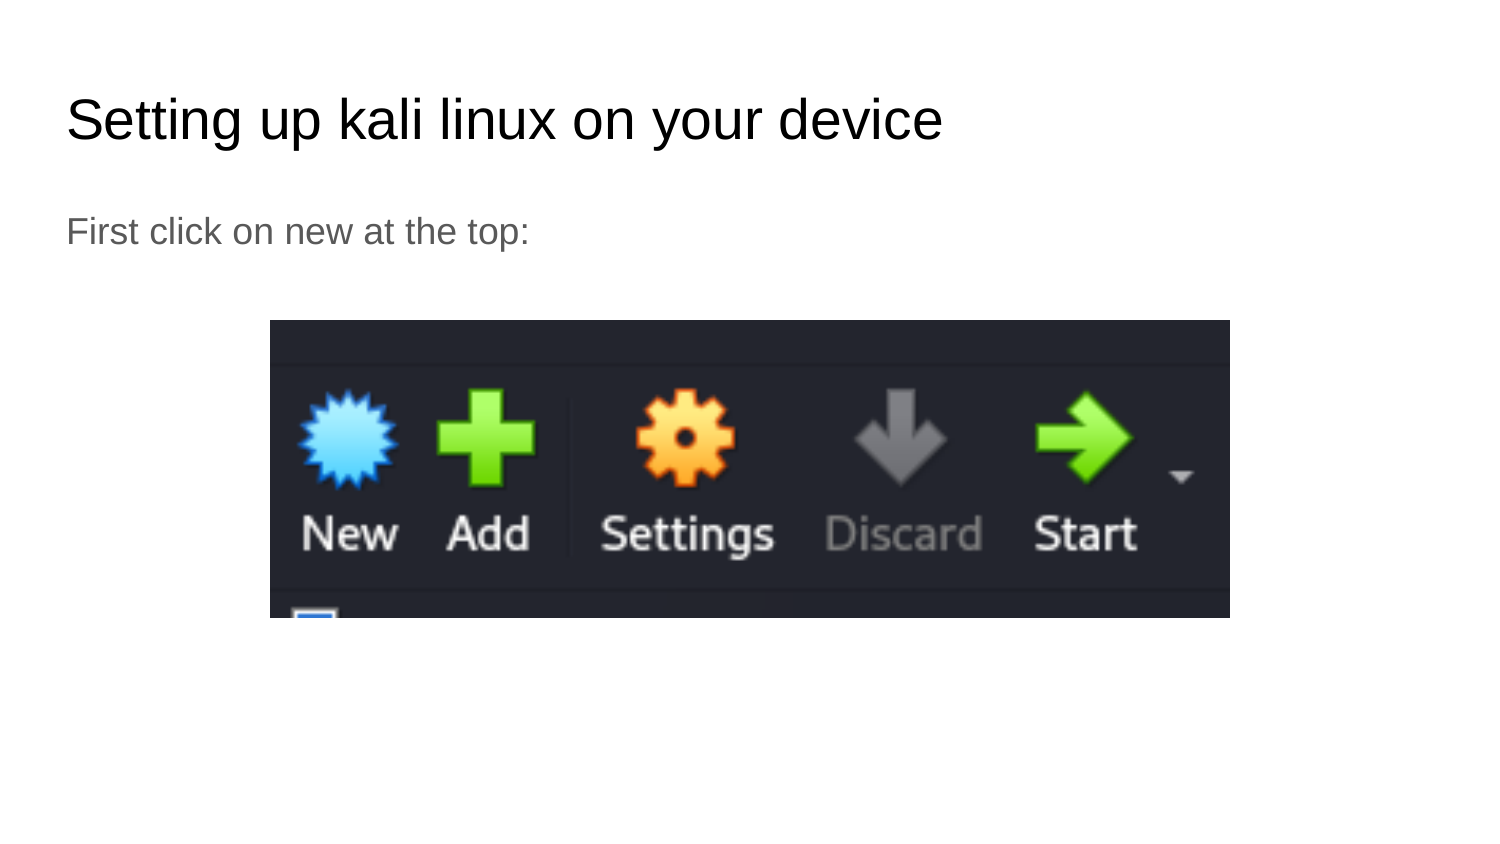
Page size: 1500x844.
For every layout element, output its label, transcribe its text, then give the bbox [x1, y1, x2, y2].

title Setting up kali linux on your device [51, 72, 1449, 167]
picture [269, 320, 1230, 619]
list First click on new at the top: [51, 189, 1449, 750]
